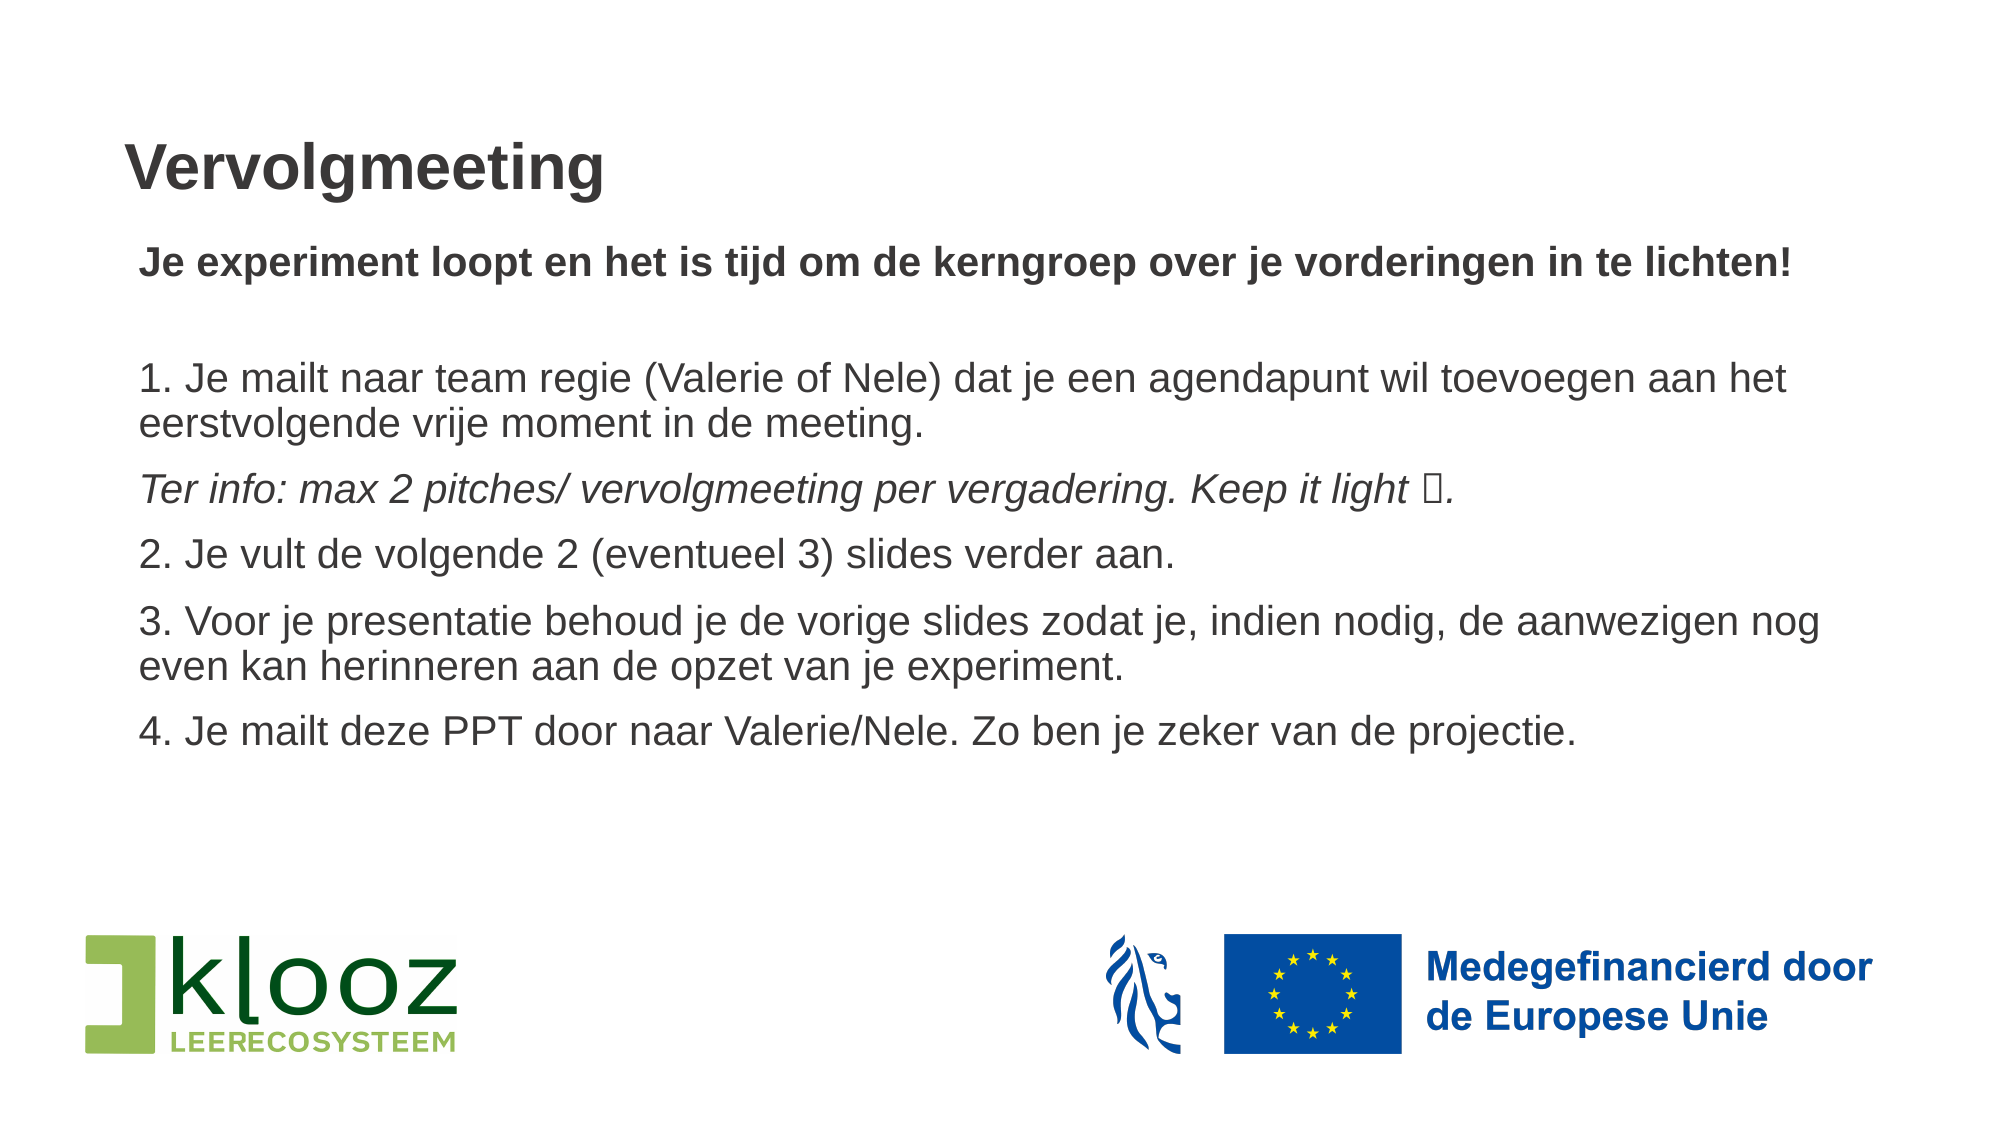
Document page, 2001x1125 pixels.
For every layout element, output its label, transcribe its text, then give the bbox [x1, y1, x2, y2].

picture [85, 934, 457, 1054]
text_box Je experiment loopt en het is tijd om de kerngroep over je vorderingen in te lichten! Je mailt naar team regie (Valerie of Nele) dat je een agendapunt wil toevoegen aan het eerstvolgende vrije moment in de meeting. Ter info: max 2 pitches/ vervolgmeeting per vergadering. Keep it light . 2. Je vult de volgende 2 (eventueel 3) slides verder aan. 3. Voor je presentatie behoud je de vorige slides zodat je, indien nodig, de aanwezigen nog even kan herinneren aan de opzet van je experiment. 4. Je mailt deze PPT door naar Valerie/Nele. Zo ben je zeker van de projectie. [109, 233, 1946, 941]
picture [1105, 934, 1874, 1054]
subtitle Vervolgmeeting [109, 105, 950, 233]
